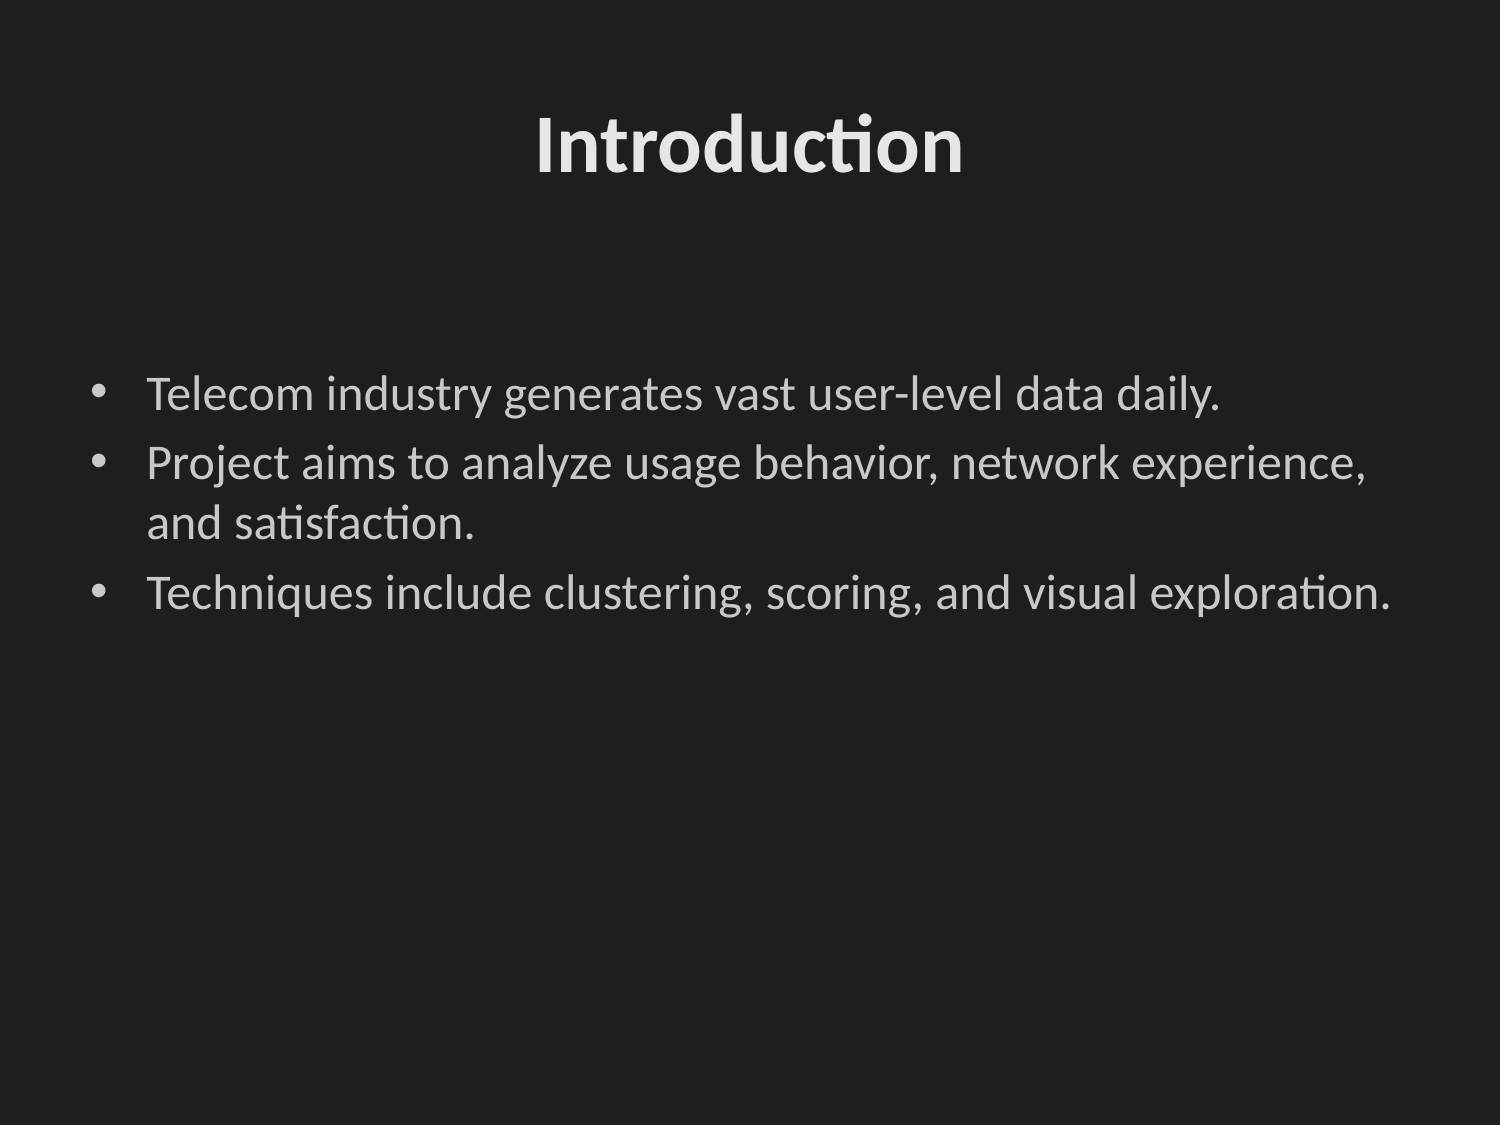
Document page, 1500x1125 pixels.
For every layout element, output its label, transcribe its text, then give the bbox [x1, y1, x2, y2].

list Telecom industry generates vast user-level data daily. Project aims to analyze usage behavior, network experience, and satisfaction. Techniques include clustering, scoring, and visual exploration. [75, 262, 1425, 1005]
title Introduction [75, 45, 1425, 233]
